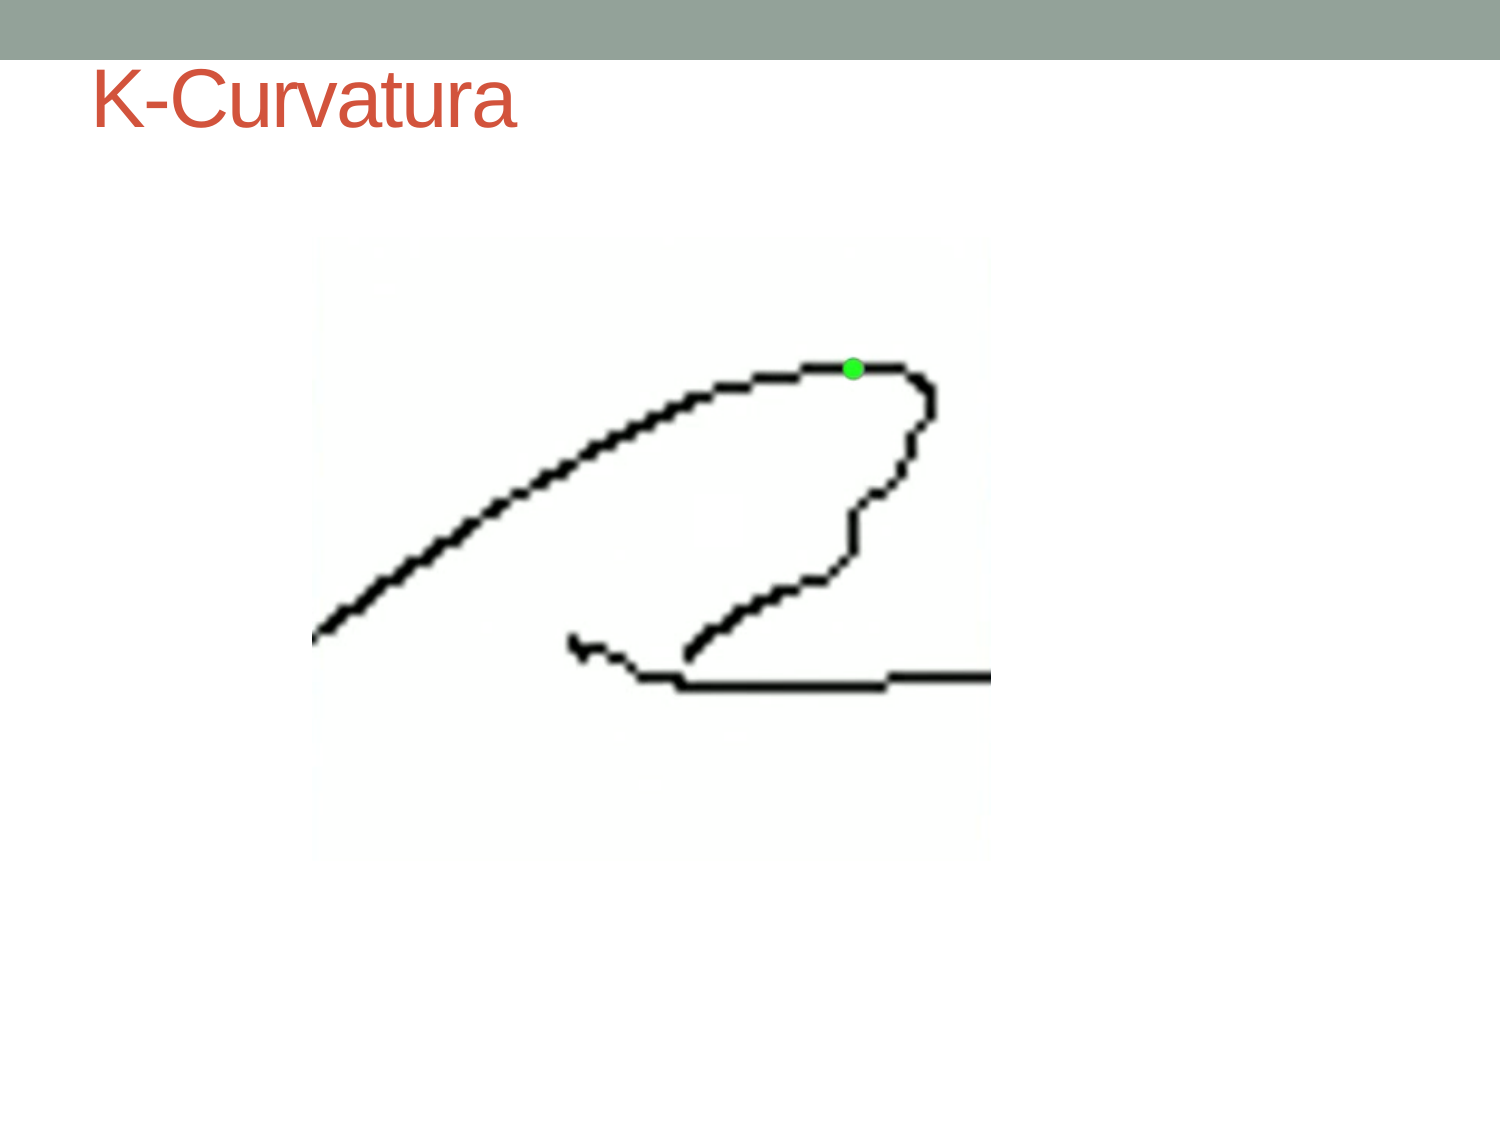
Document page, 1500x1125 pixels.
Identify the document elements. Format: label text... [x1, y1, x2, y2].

picture [312, 237, 991, 862]
title K-Curvatura [75, 0, 1425, 188]
